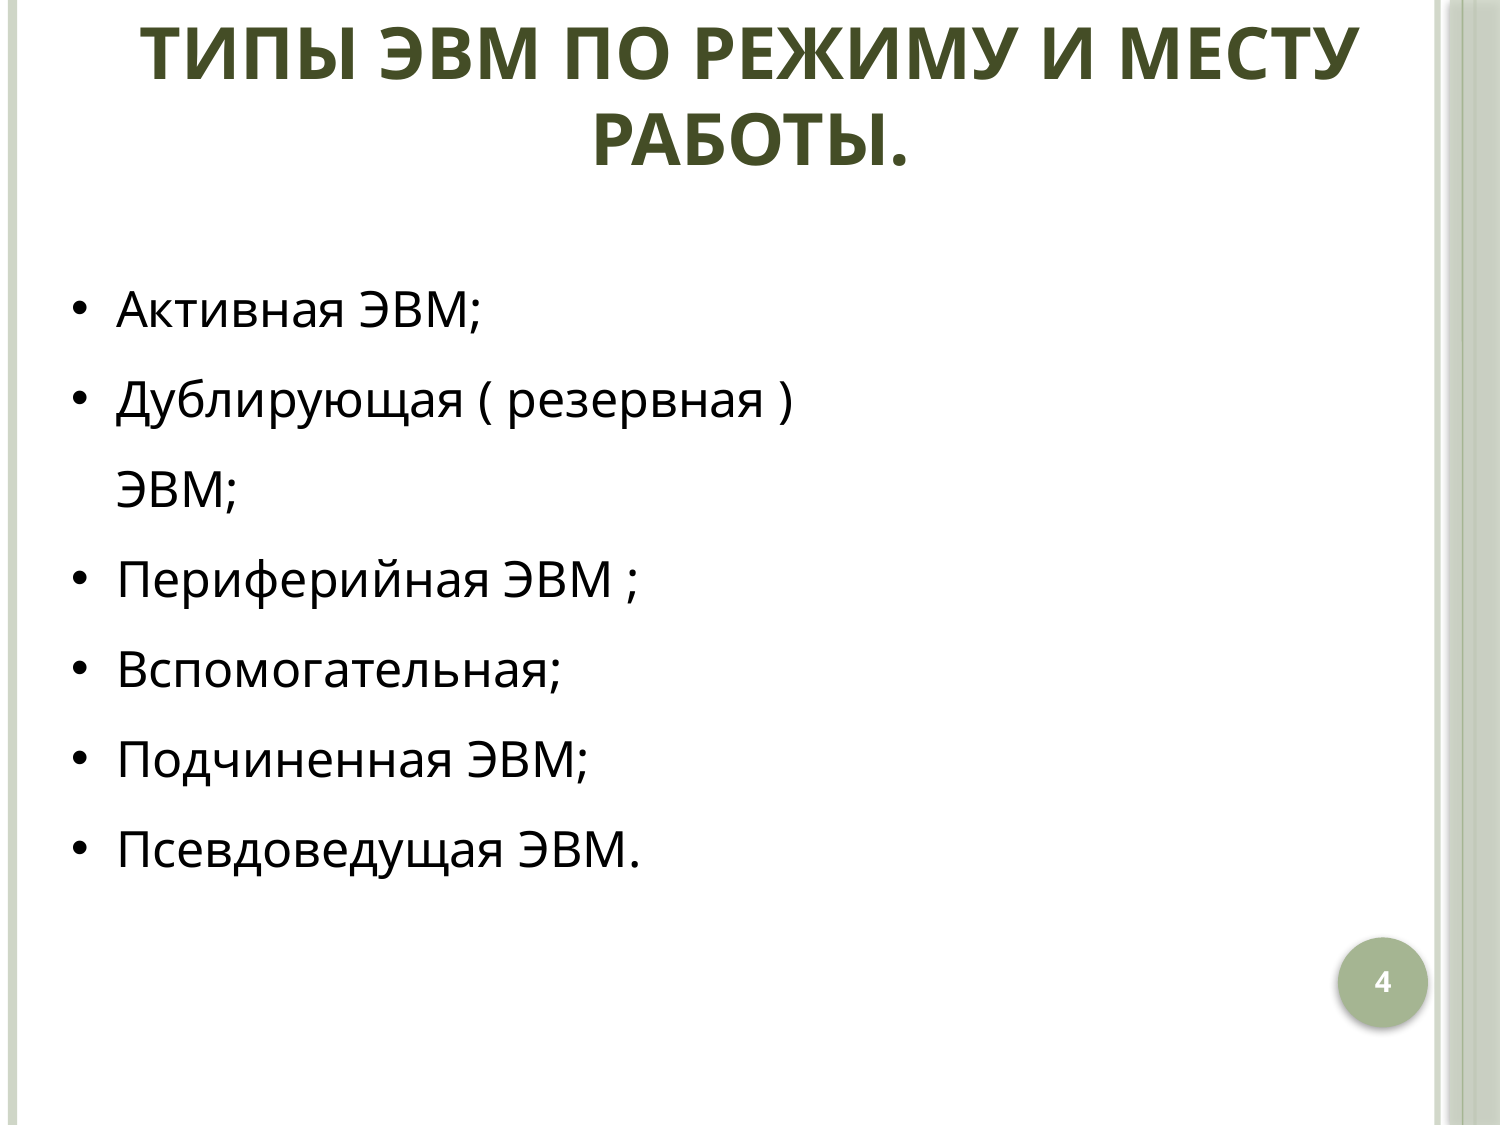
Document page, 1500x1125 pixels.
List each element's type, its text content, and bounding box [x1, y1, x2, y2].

title Типы ЭВМ по режиму и месту работы. [0, 0, 1500, 188]
slide_number 4 [1333, 940, 1434, 1027]
list Активная ЭВМ; Дублирующая ( резервная ) ЭВМ; Периферийная ЭВМ ; Вспомогательная; Подчиненная ЭВМ; Псевдоведущая ЭВМ. [56, 236, 860, 889]
